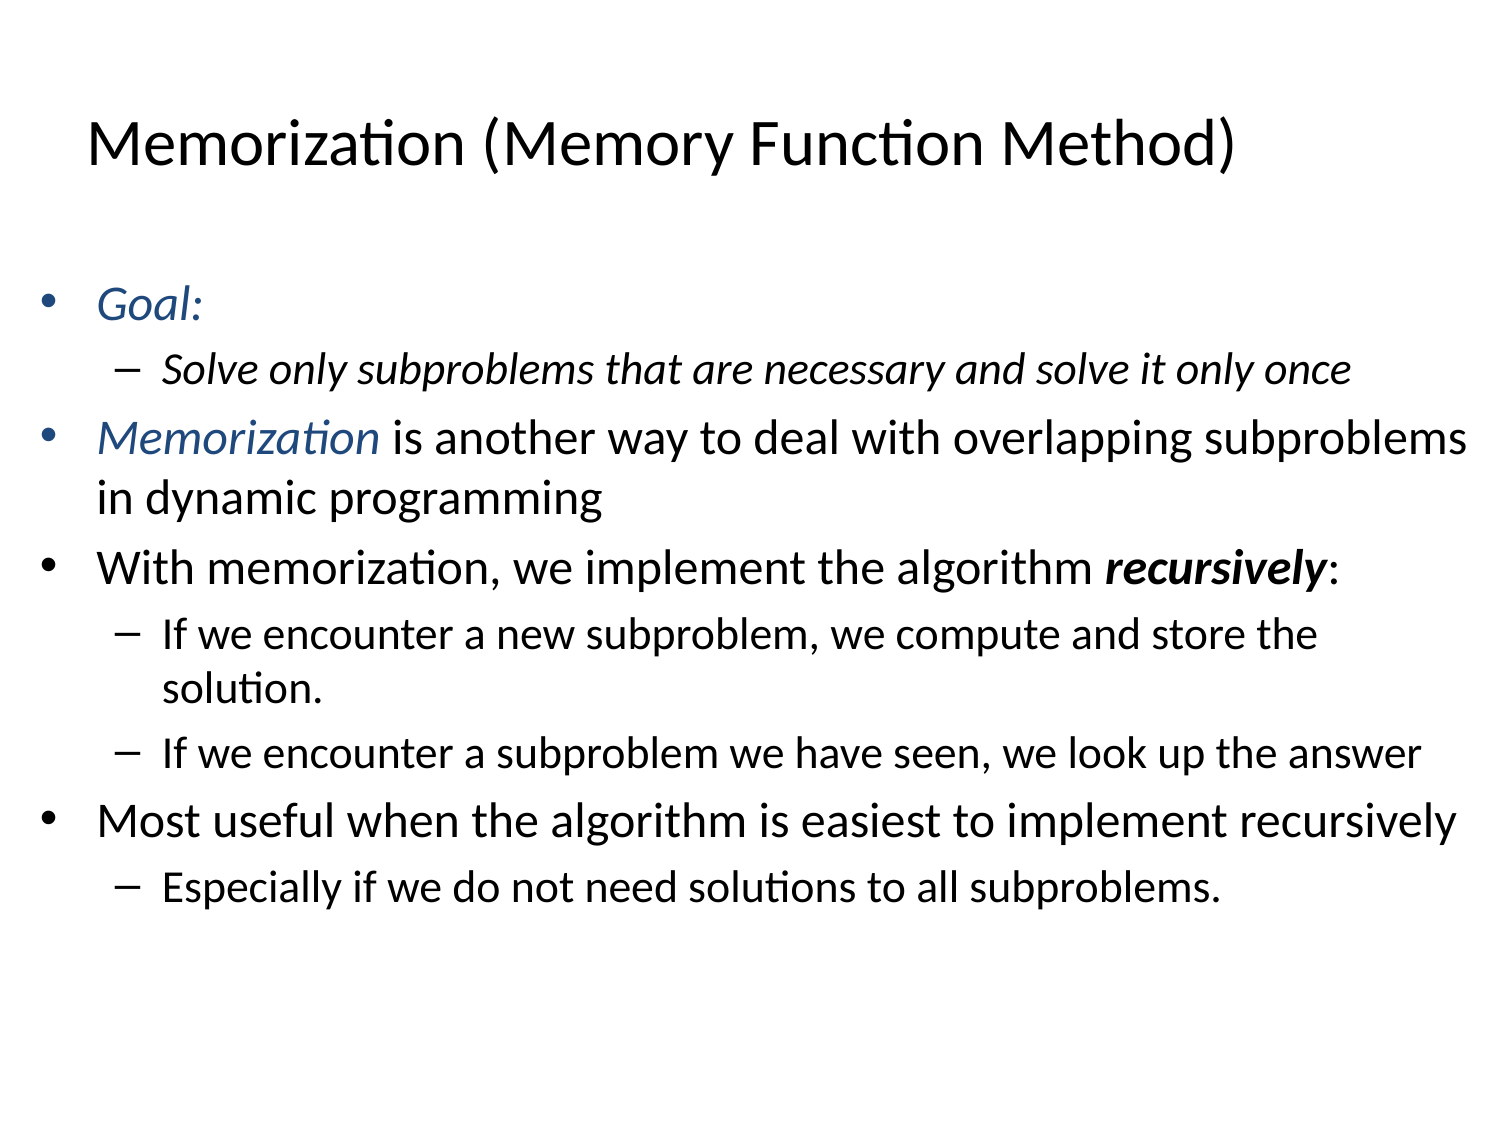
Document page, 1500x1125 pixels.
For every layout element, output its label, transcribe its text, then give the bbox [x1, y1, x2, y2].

list Goal: Solve only subproblems that are necessary and solve it only once Memorization is another way to deal with overlapping subproblems in dynamic programming With memorization, we implement the algorithm recursively: If we encounter a new subproblem, we compute and store the solution. If we encounter a subproblem we have seen, we look up the answer Most useful when the algorithm is easiest to implement recursively Especially if we do not need solutions to all subproblems. [24, 262, 1500, 1000]
title Memorization (Memory Function Method) [24, 47, 1300, 230]
